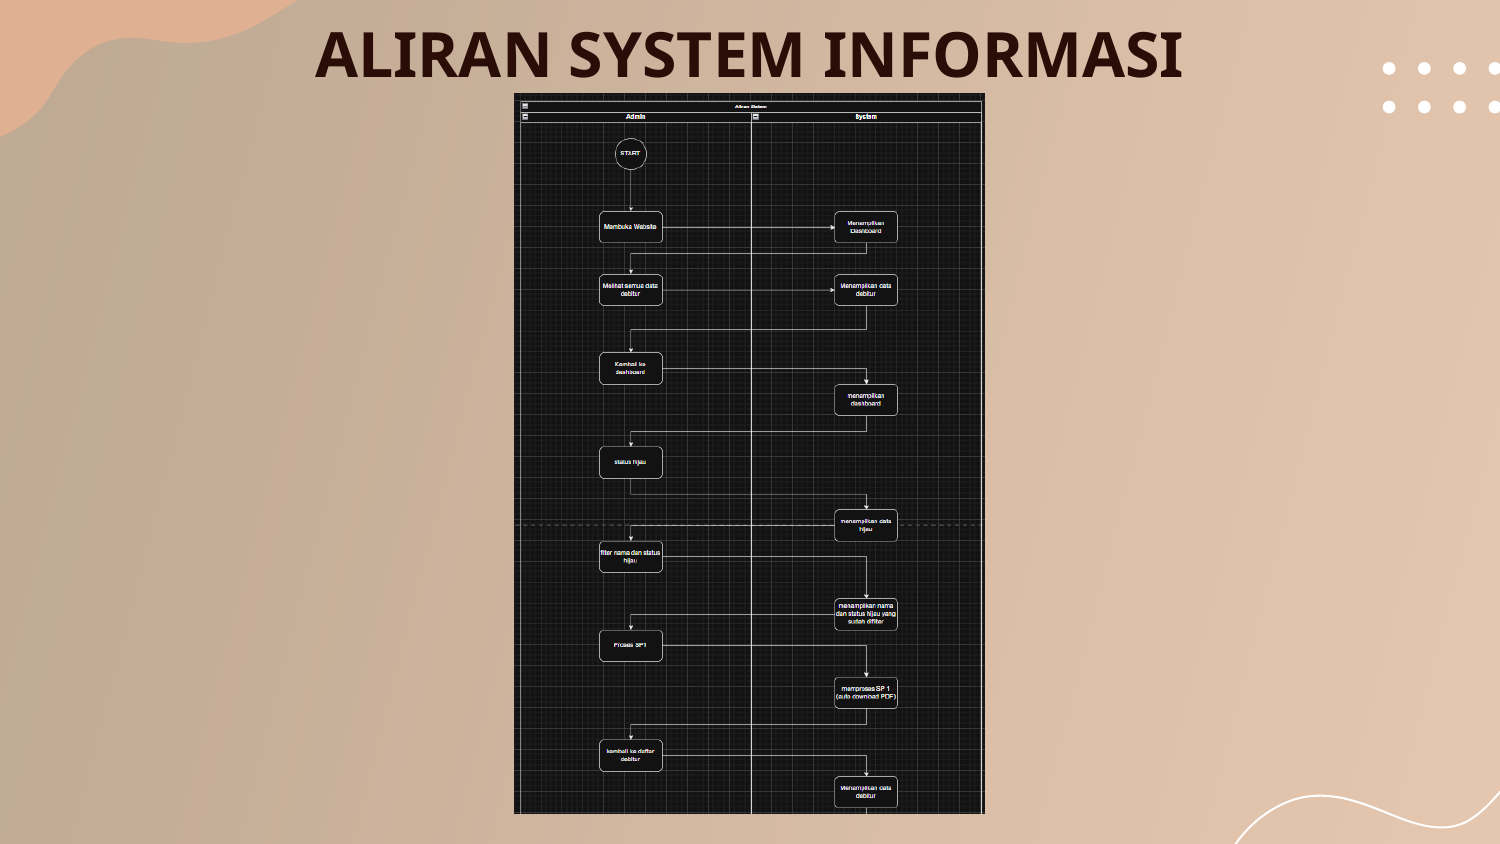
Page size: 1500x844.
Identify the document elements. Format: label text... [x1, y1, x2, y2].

title ALIRAN SYSTEM INFORMASI [118, 0, 1382, 94]
picture [514, 93, 986, 815]
